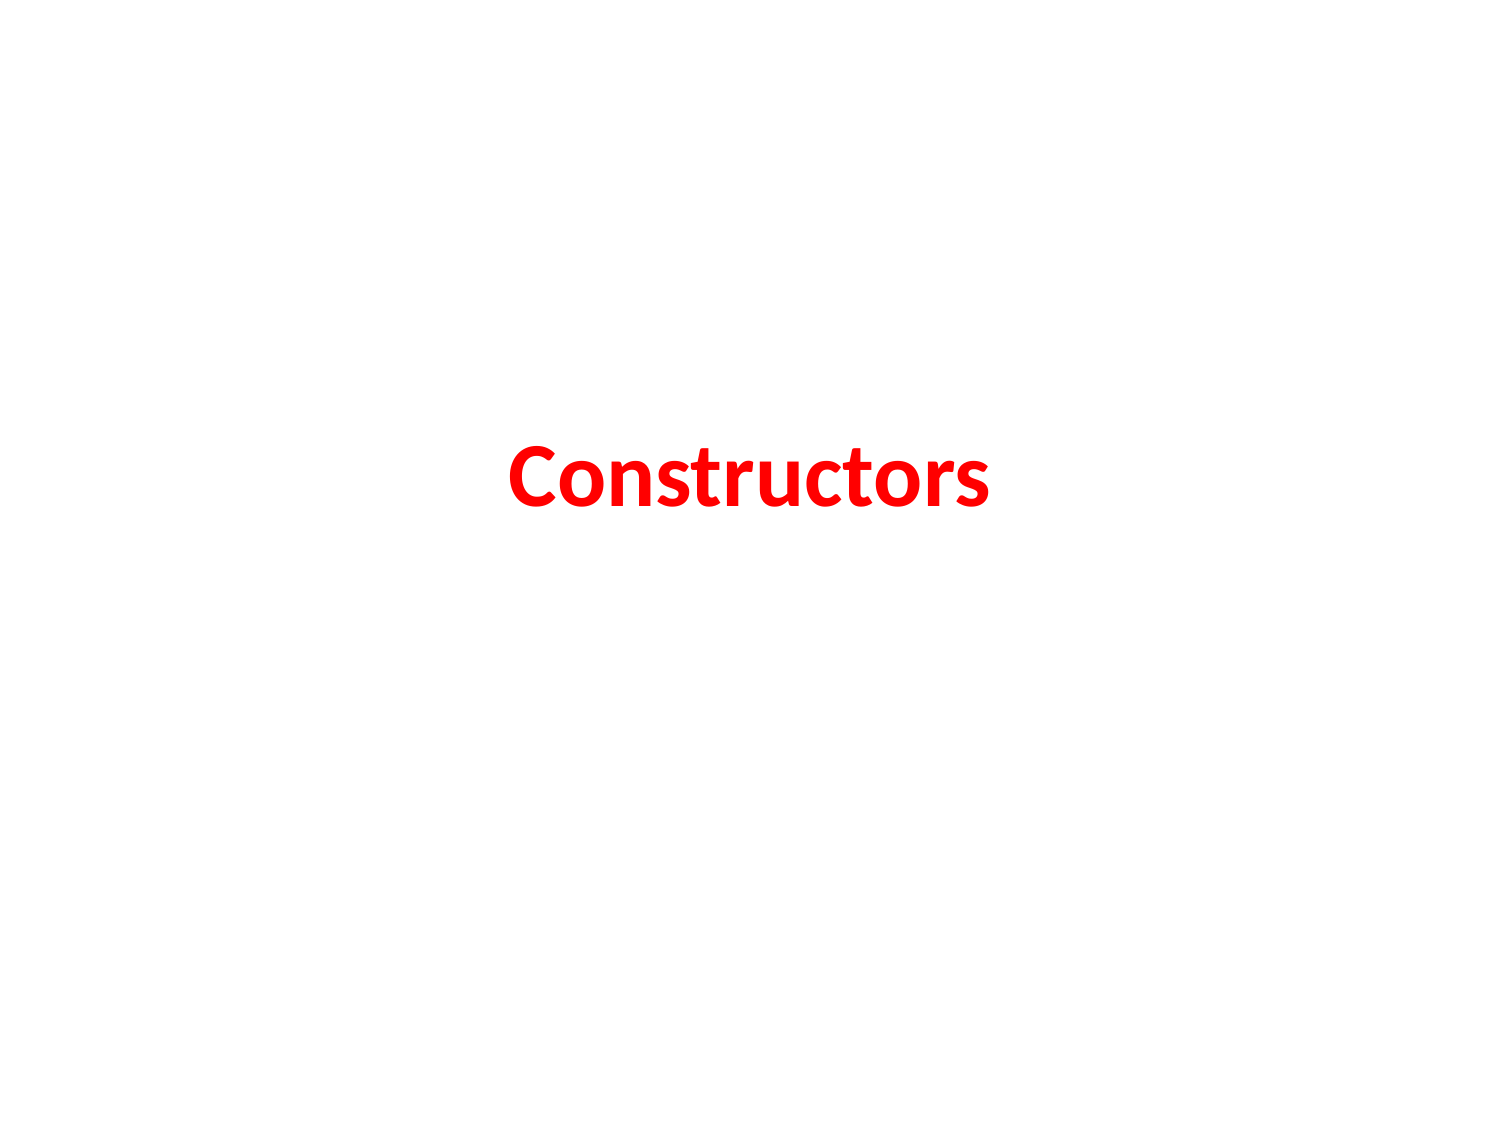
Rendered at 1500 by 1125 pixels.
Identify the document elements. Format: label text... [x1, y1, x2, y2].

title Constructors [112, 349, 1388, 591]
